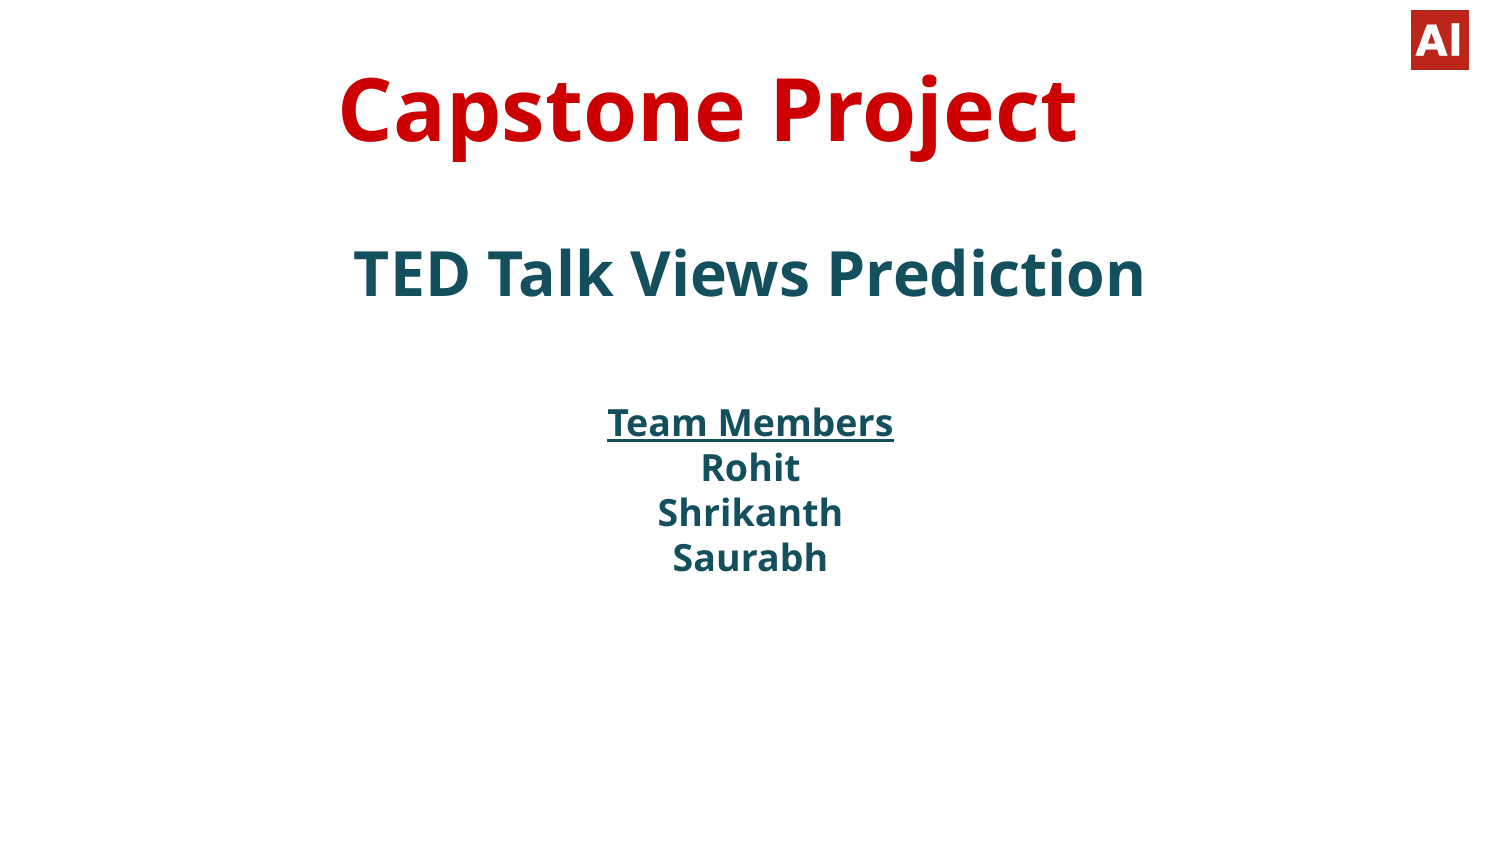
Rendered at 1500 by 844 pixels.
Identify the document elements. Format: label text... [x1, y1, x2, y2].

title Capstone Project TED Talk Views Prediction Team Members Rohit Shrikanth Saurabh [52, 182, 1449, 684]
picture [1411, 10, 1469, 70]
